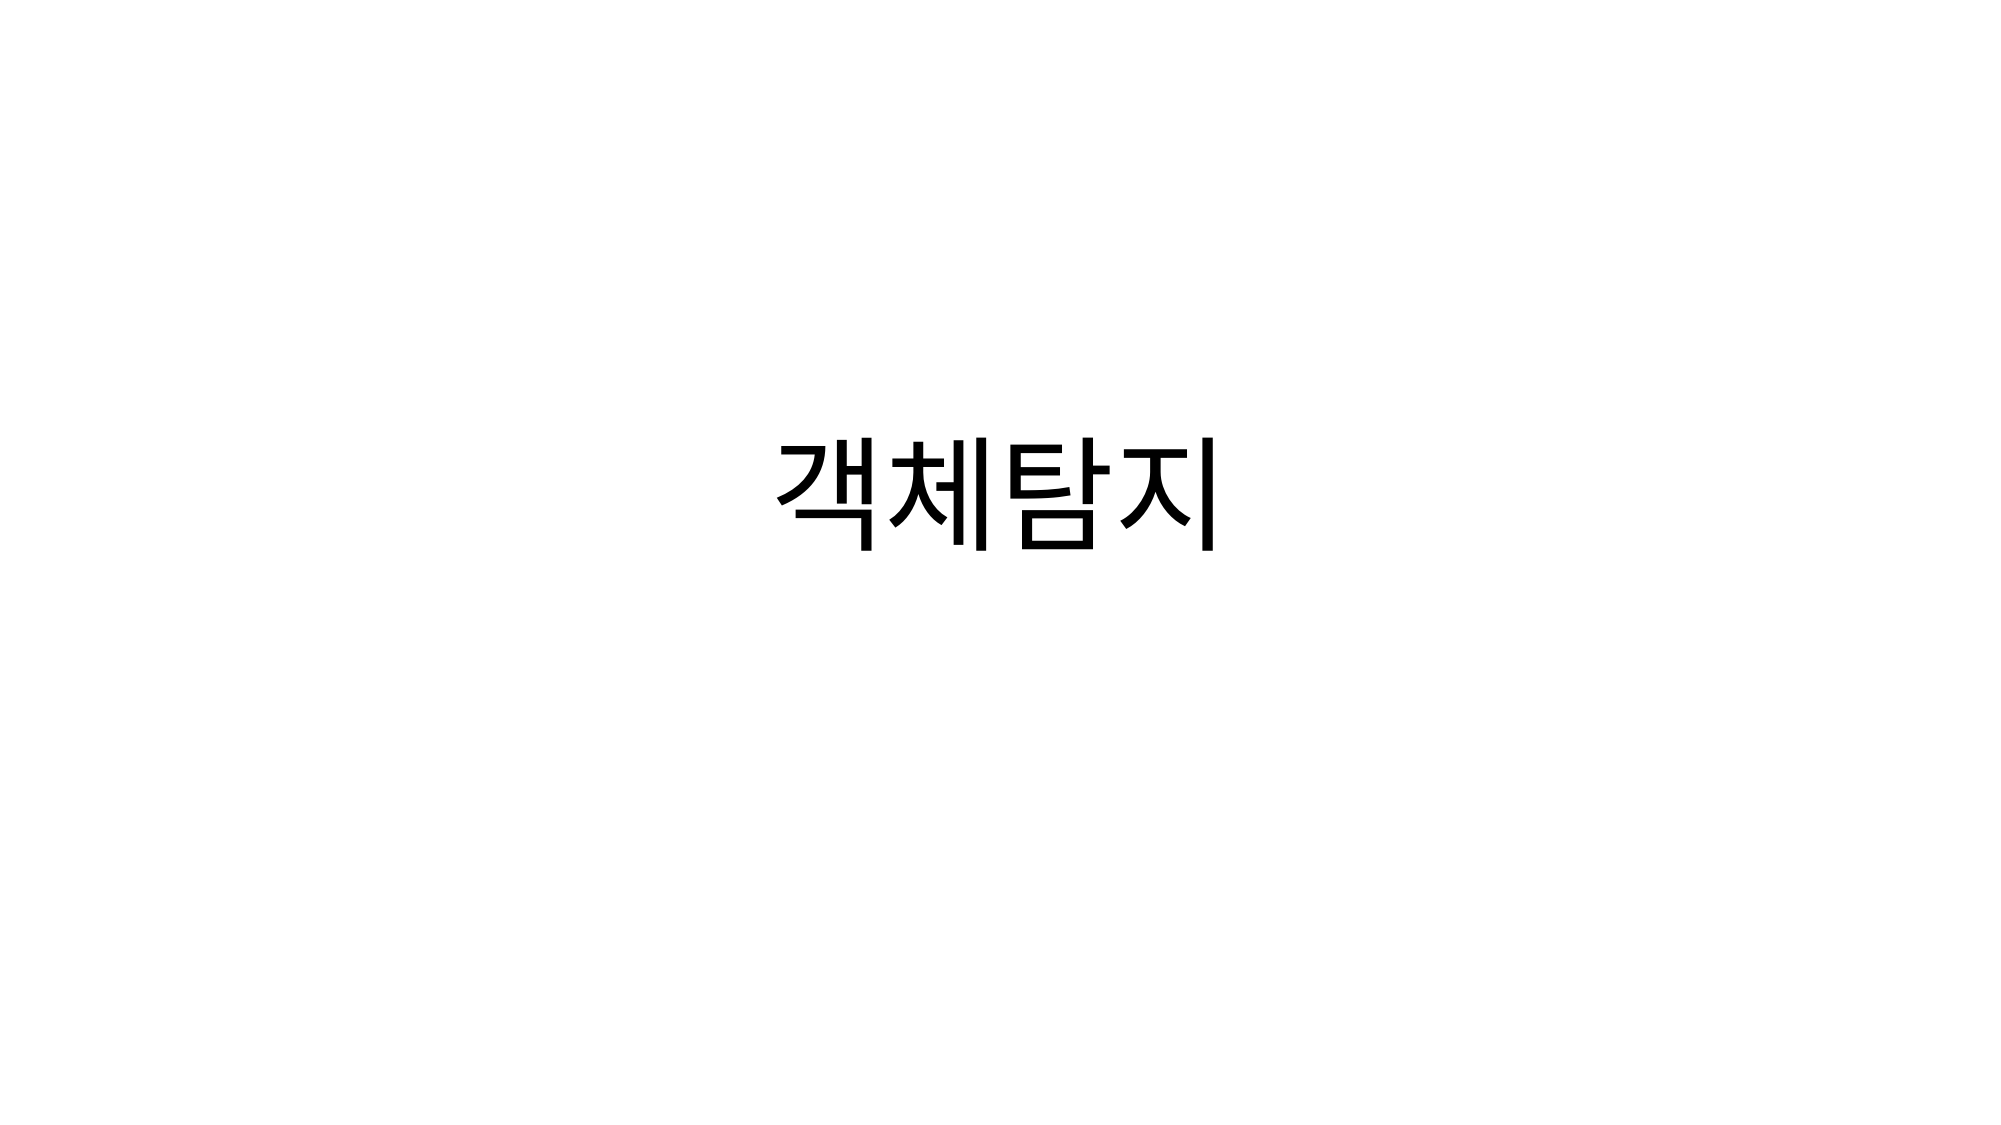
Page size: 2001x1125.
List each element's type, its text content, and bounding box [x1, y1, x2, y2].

title 객체탐지 [249, 184, 1750, 576]
